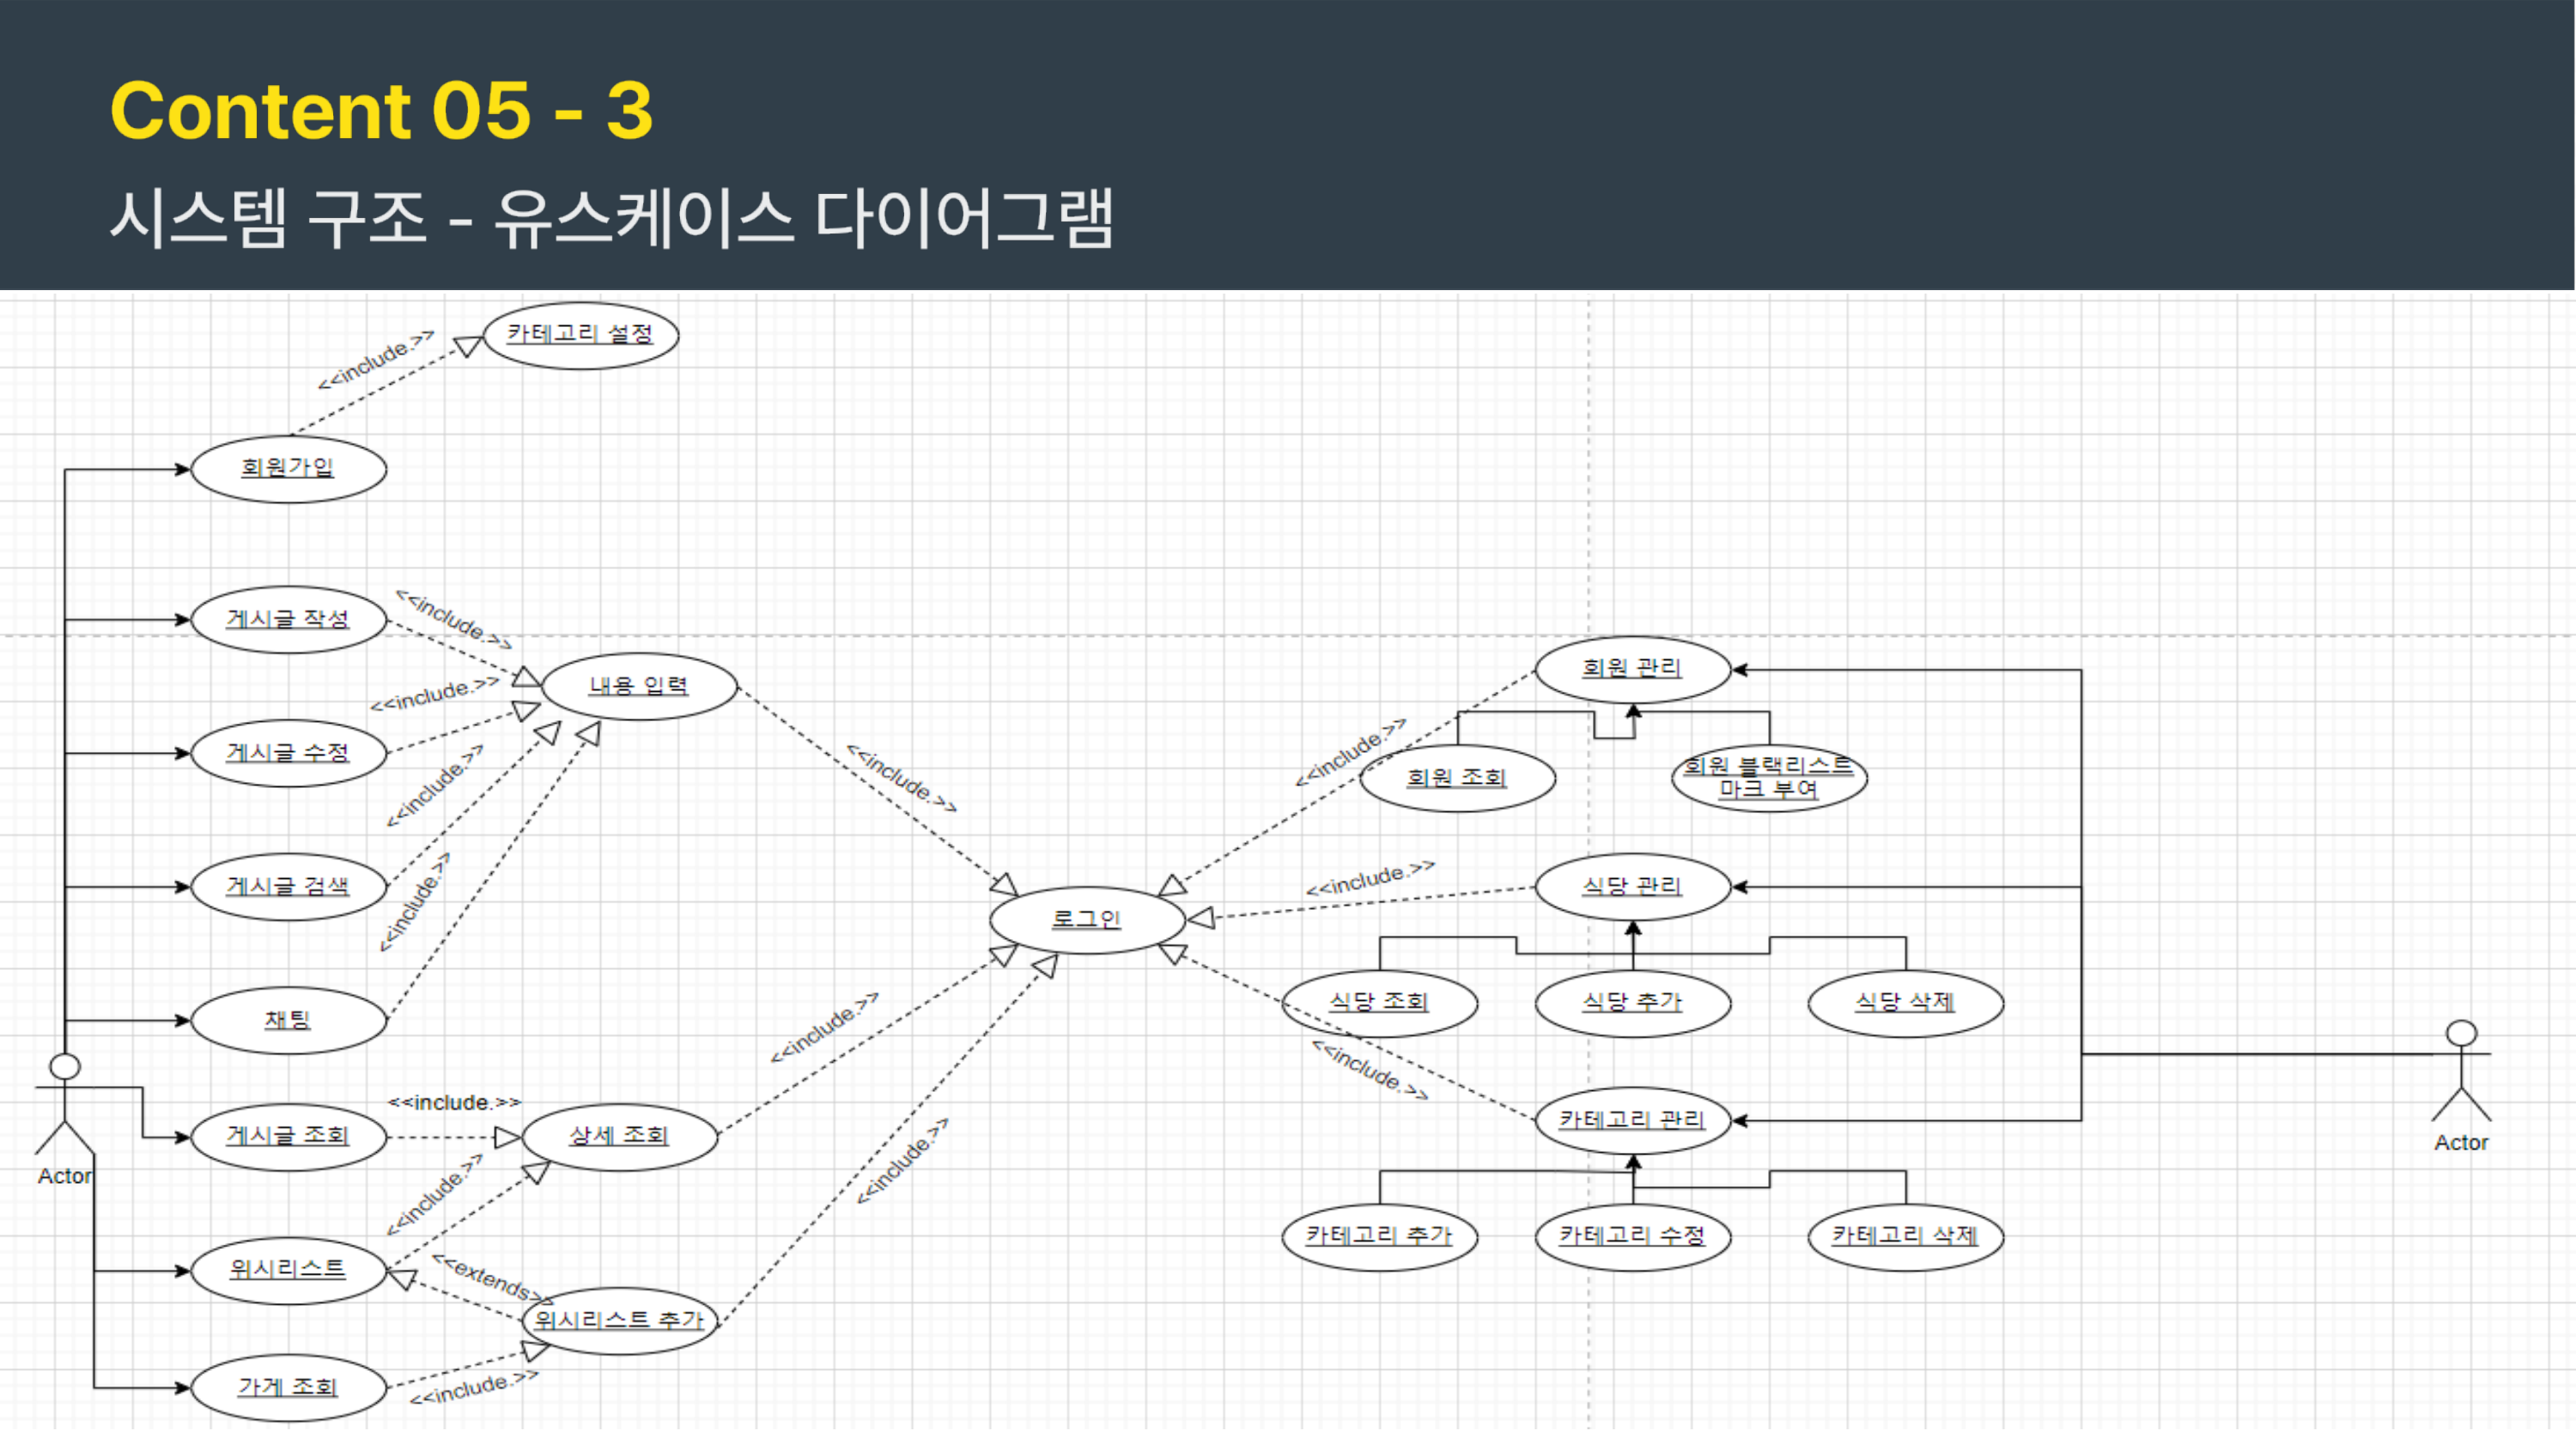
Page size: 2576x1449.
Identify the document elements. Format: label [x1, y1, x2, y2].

text_box [0, 0, 2576, 290]
picture [0, 22, 2576, 1430]
